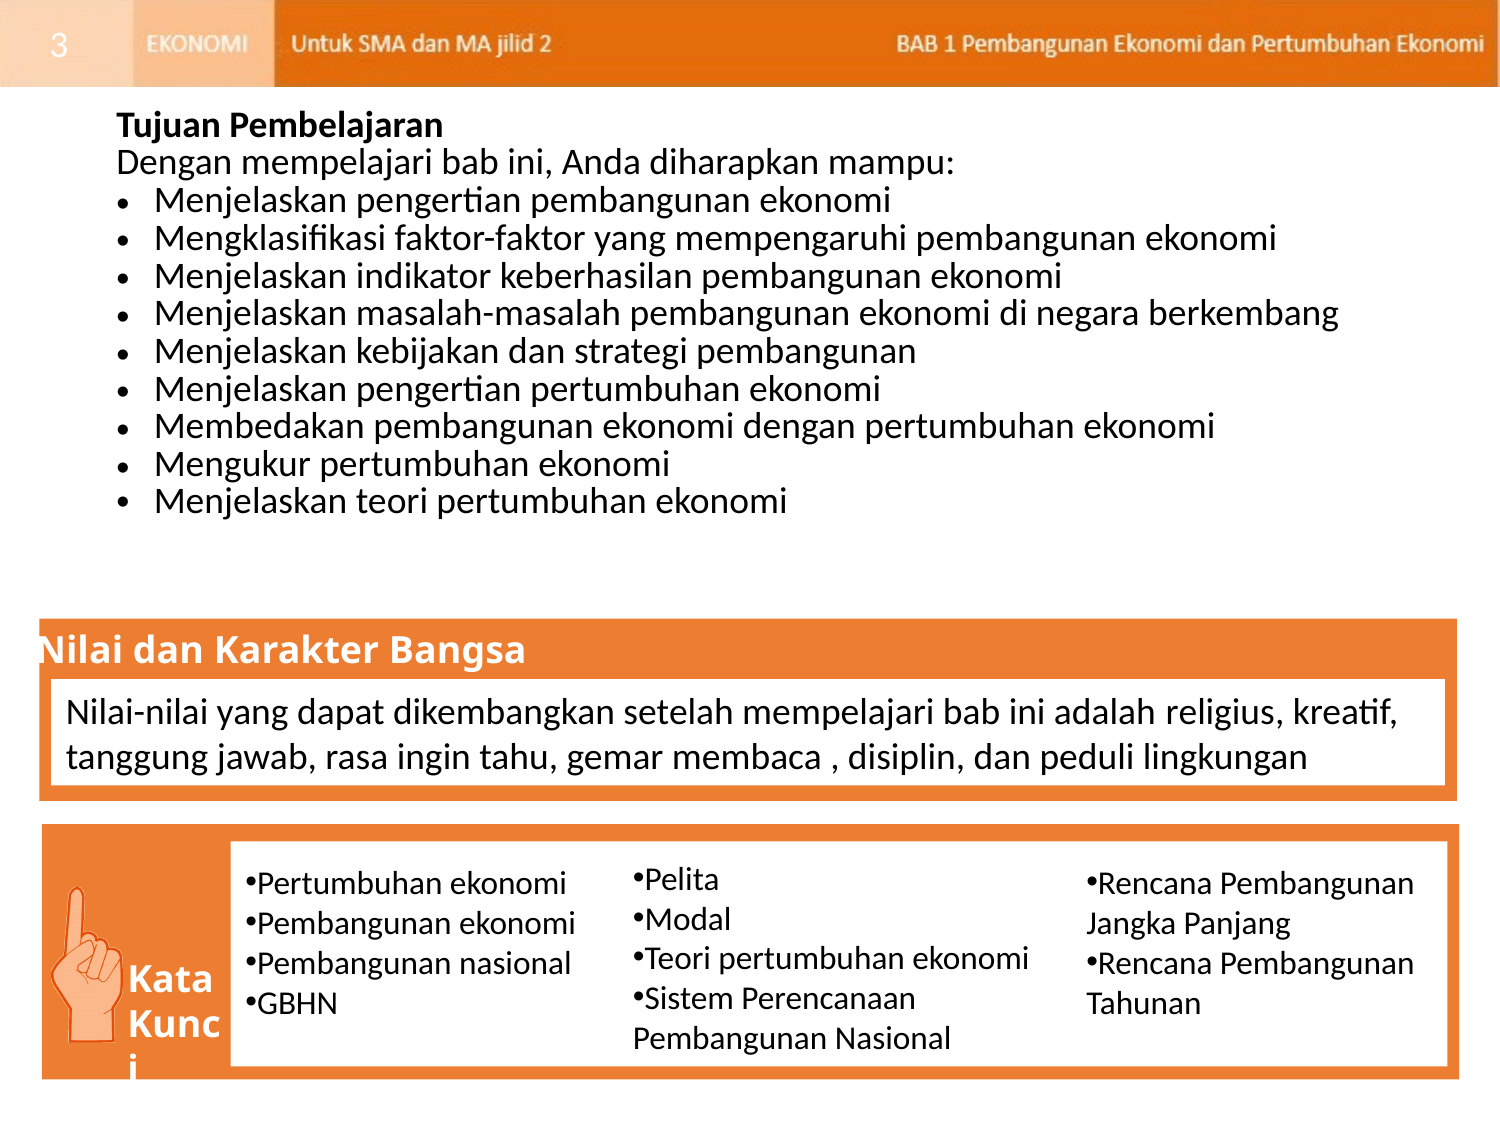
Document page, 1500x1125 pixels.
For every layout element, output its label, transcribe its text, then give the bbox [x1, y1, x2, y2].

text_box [39, 618, 1457, 801]
picture [0, 0, 1500, 87]
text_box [41, 824, 1460, 1080]
list Tujuan Pembelajaran Dengan mempelajari bab ini, Anda diharapkan mampu: Menjelaskan pengertian pembangunan ekonomi Mengklasifikasi faktor-faktor yang mempengaruhi pembangunan ekonomi Menjelaskan indikator keberhasilan pembangunan ekonomi Menjelaskan masalah-masalah pembangunan ekonomi di negara berkembang Menjelaskan kebijakan dan strategi pembangunan Menjelaskan pengertian pertumbuhan ekonomi Membedakan pembangunan ekonomi dengan pertumbuhan ekonomi Mengukur pertumbuhan ekonomi Menjelaskan teori pertumbuhan ekonomi [101, 101, 1395, 618]
